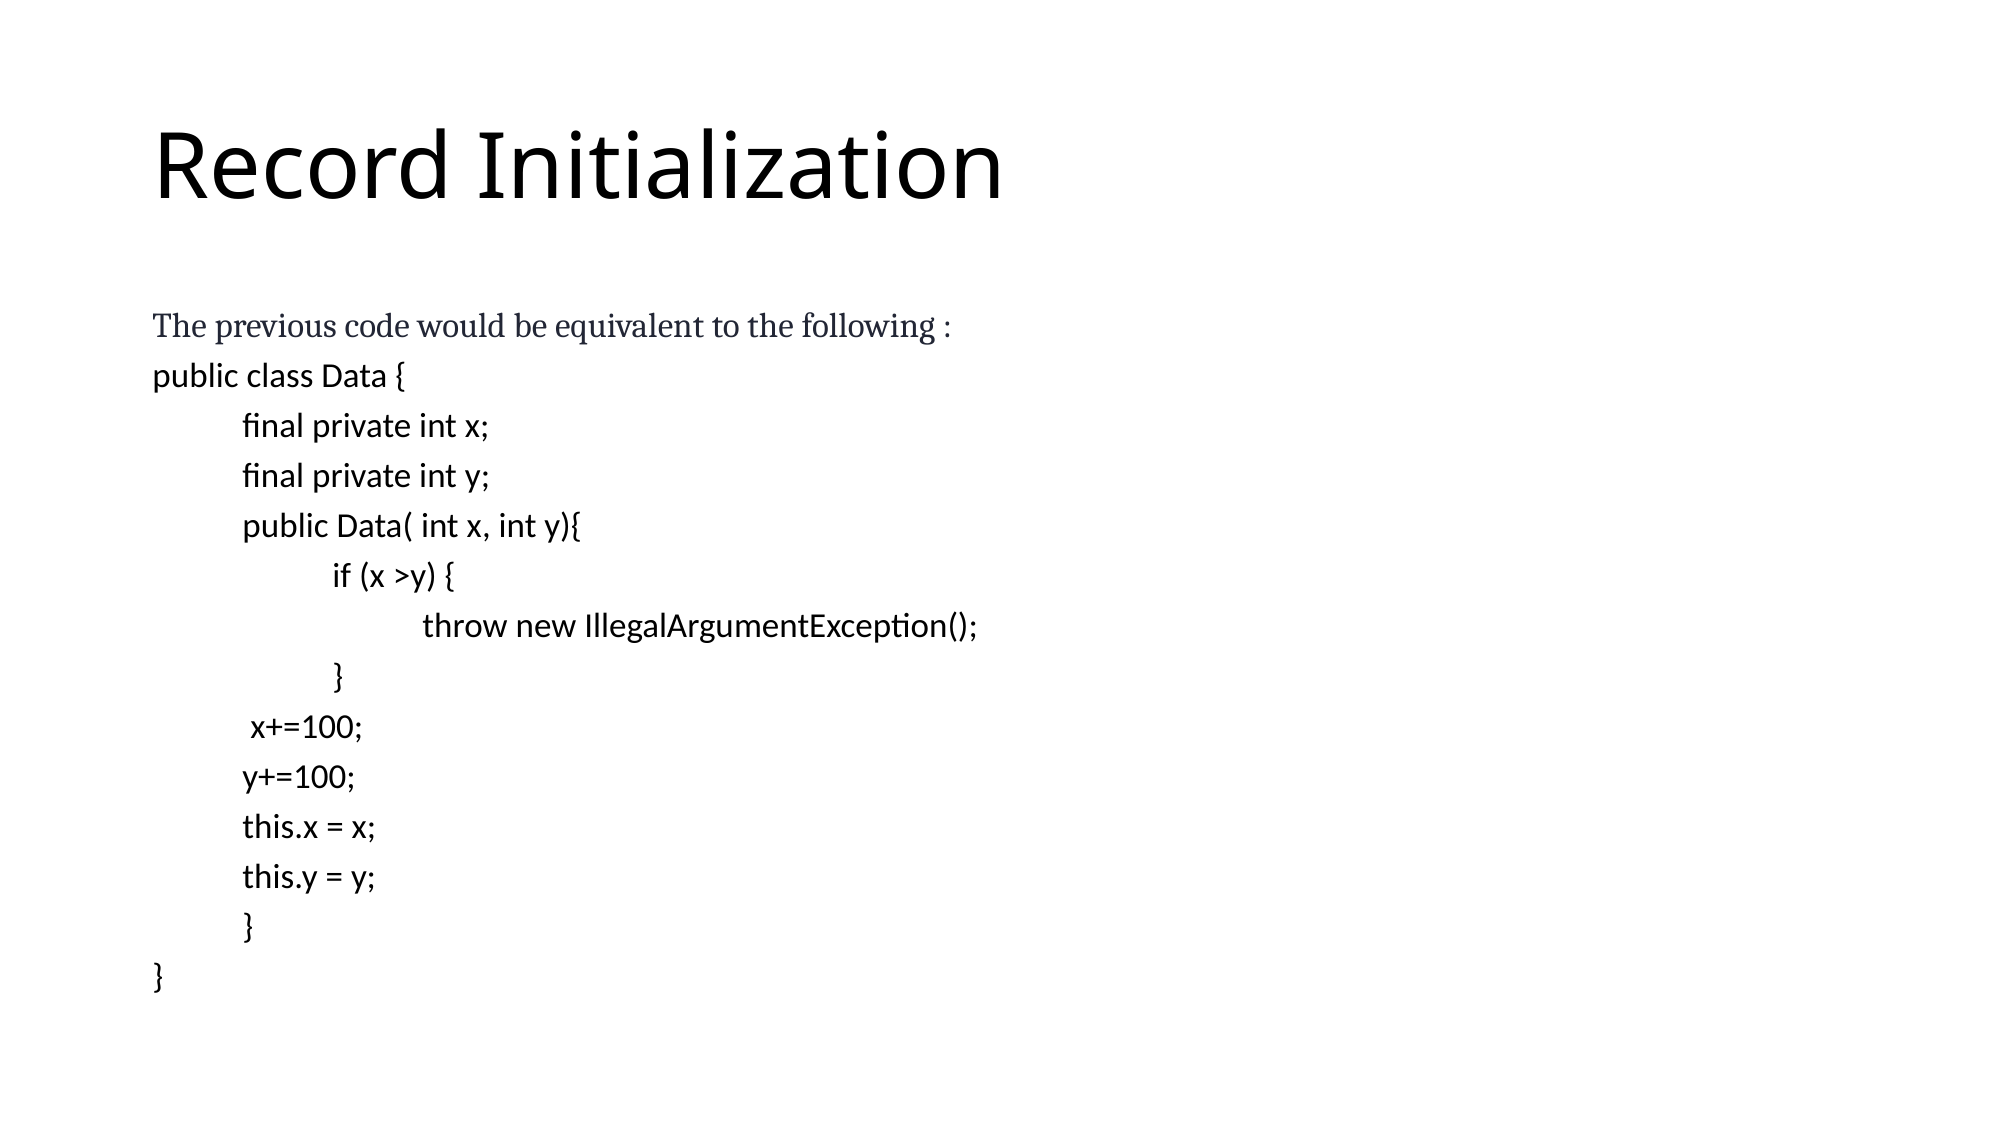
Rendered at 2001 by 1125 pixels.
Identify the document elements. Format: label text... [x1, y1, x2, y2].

title Record Initialization [137, 59, 1863, 278]
list The previous code would be equivalent to the following : public class Data { final private int x; final private int y; public Data( int x, int y){ if (x >y) { throw new IllegalArgumentException(); } x+=100; y+=100; this.x = x; this.y = y; } } [137, 299, 1863, 1014]
